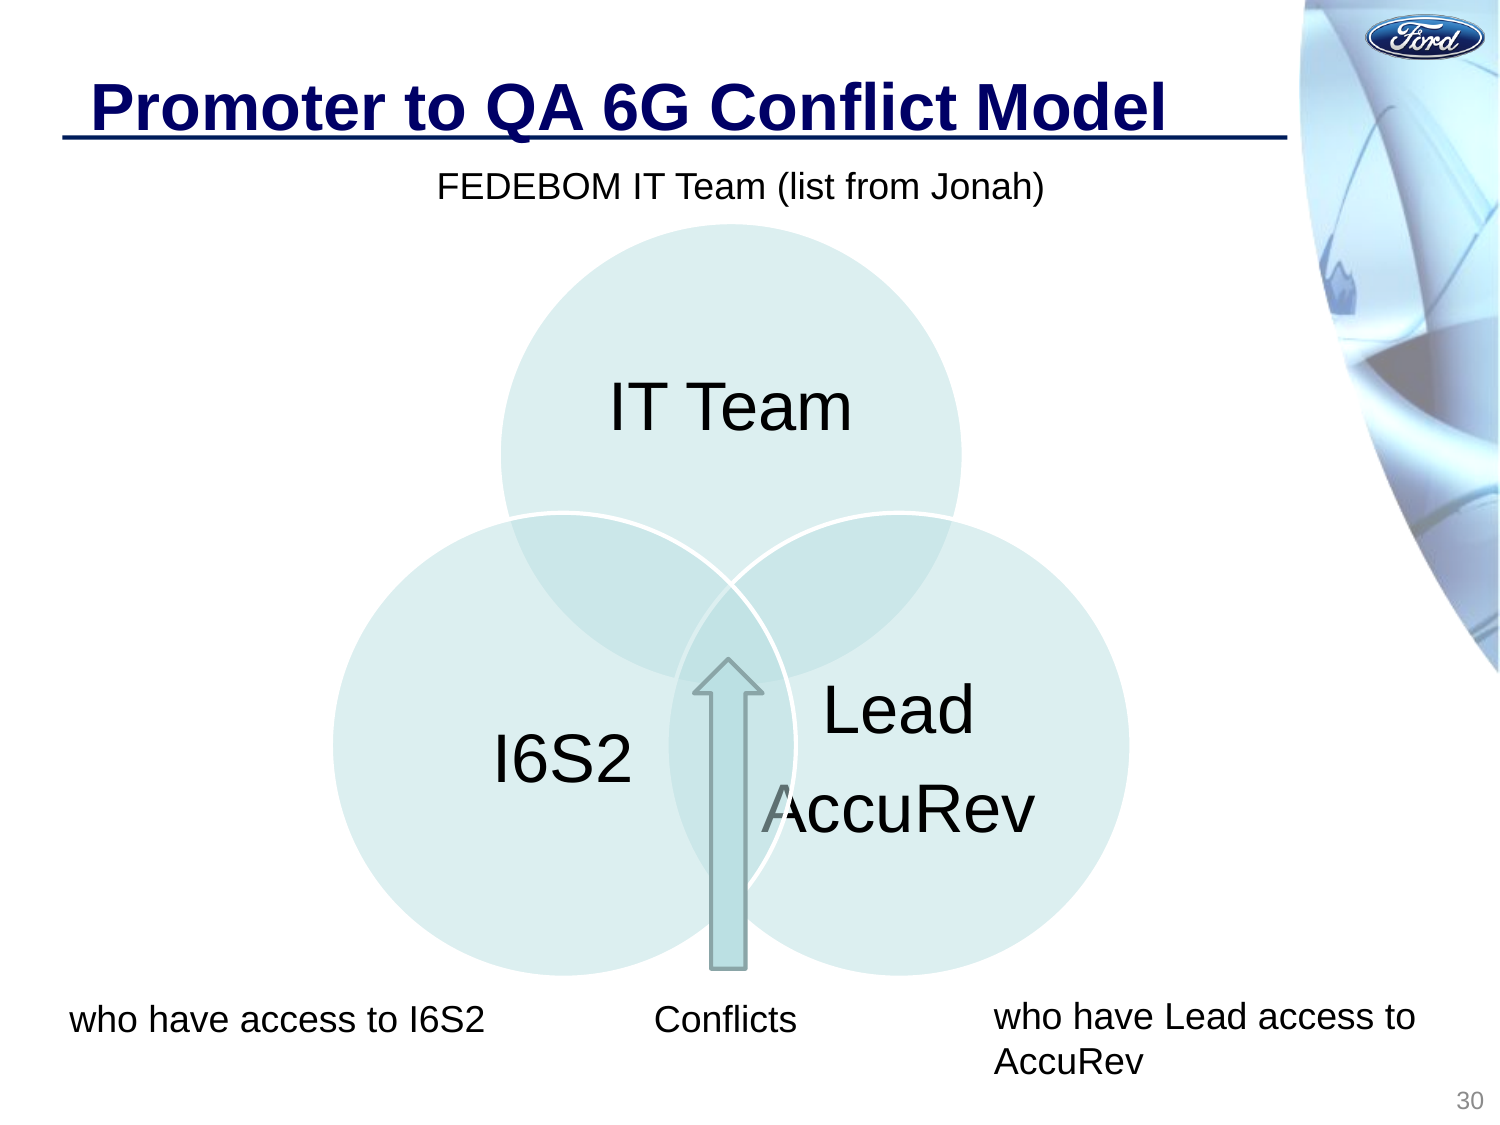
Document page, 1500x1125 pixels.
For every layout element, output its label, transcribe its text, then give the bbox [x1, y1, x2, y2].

title Promoter to QA 6G Conflict Model [75, 45, 1275, 163]
text_box FEDEBOM IT Team (list from Jonah) [421, 154, 1078, 210]
text_box who have Lead access to AccuRev [979, 984, 1500, 1090]
slide_number 30 [1149, 1090, 1500, 1125]
text_box who have access to I6S2 [54, 987, 633, 1048]
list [74, 212, 1388, 988]
table_cell D&R Engineer [1299, 0, 1500, 675]
picture [1350, 0, 1500, 75]
text_box Conflicts [639, 996, 816, 1048]
